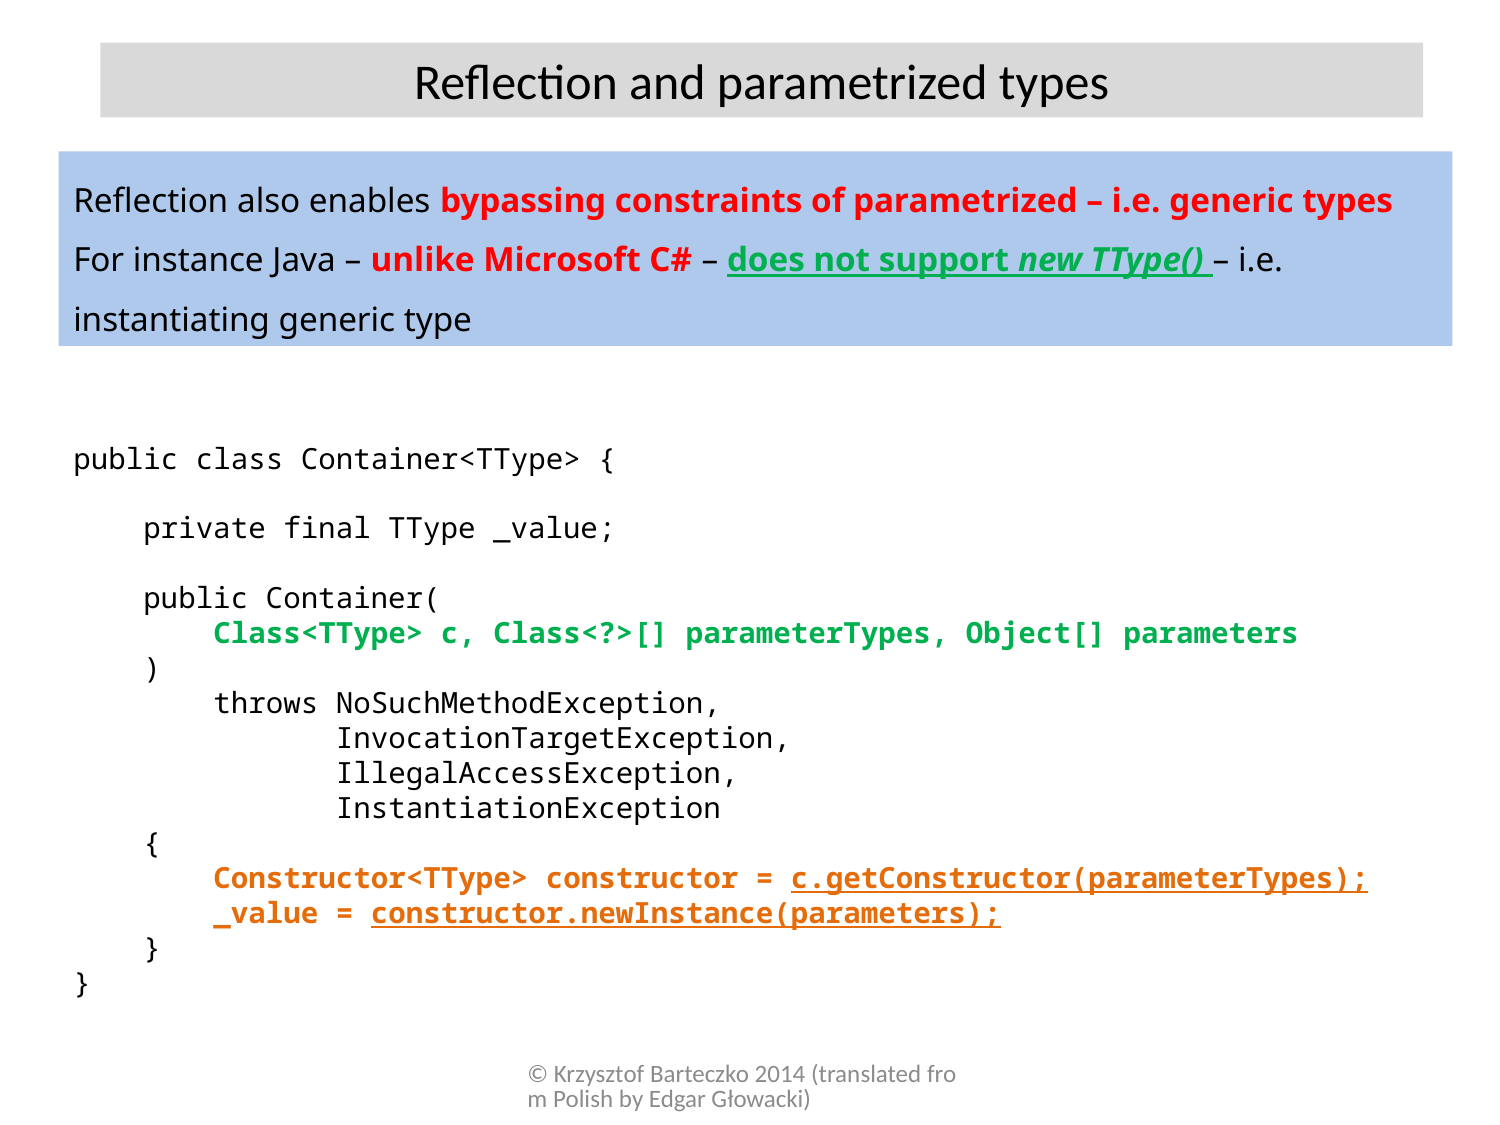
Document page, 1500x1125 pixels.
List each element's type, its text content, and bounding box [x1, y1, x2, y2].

text_box public class Container<TType> { private final TType _value; public Container( Class<TType> c, Class<?>[] parameterTypes, Object[] parameters ) throws NoSuchMethodException, InvocationTargetException, IllegalAccessException, InstantiationException { Constructor<TType> constructor = c.getConstructor(parameterTypes); _value = constructor.newInstance(parameters); } } [58, 432, 1453, 1007]
footer © Krzysztof Barteczko 2014 (translated from Polish by Edgar Głowacki) [512, 1042, 988, 1103]
text_box Reflection also enables bypassing constraints of parametrized – i.e. generic types For instance Java – unlike Microsoft C# – does not support new TType() – i.e. instantiating generic type [58, 151, 1453, 346]
text_box Reflection and parametrized types [100, 42, 1424, 118]
